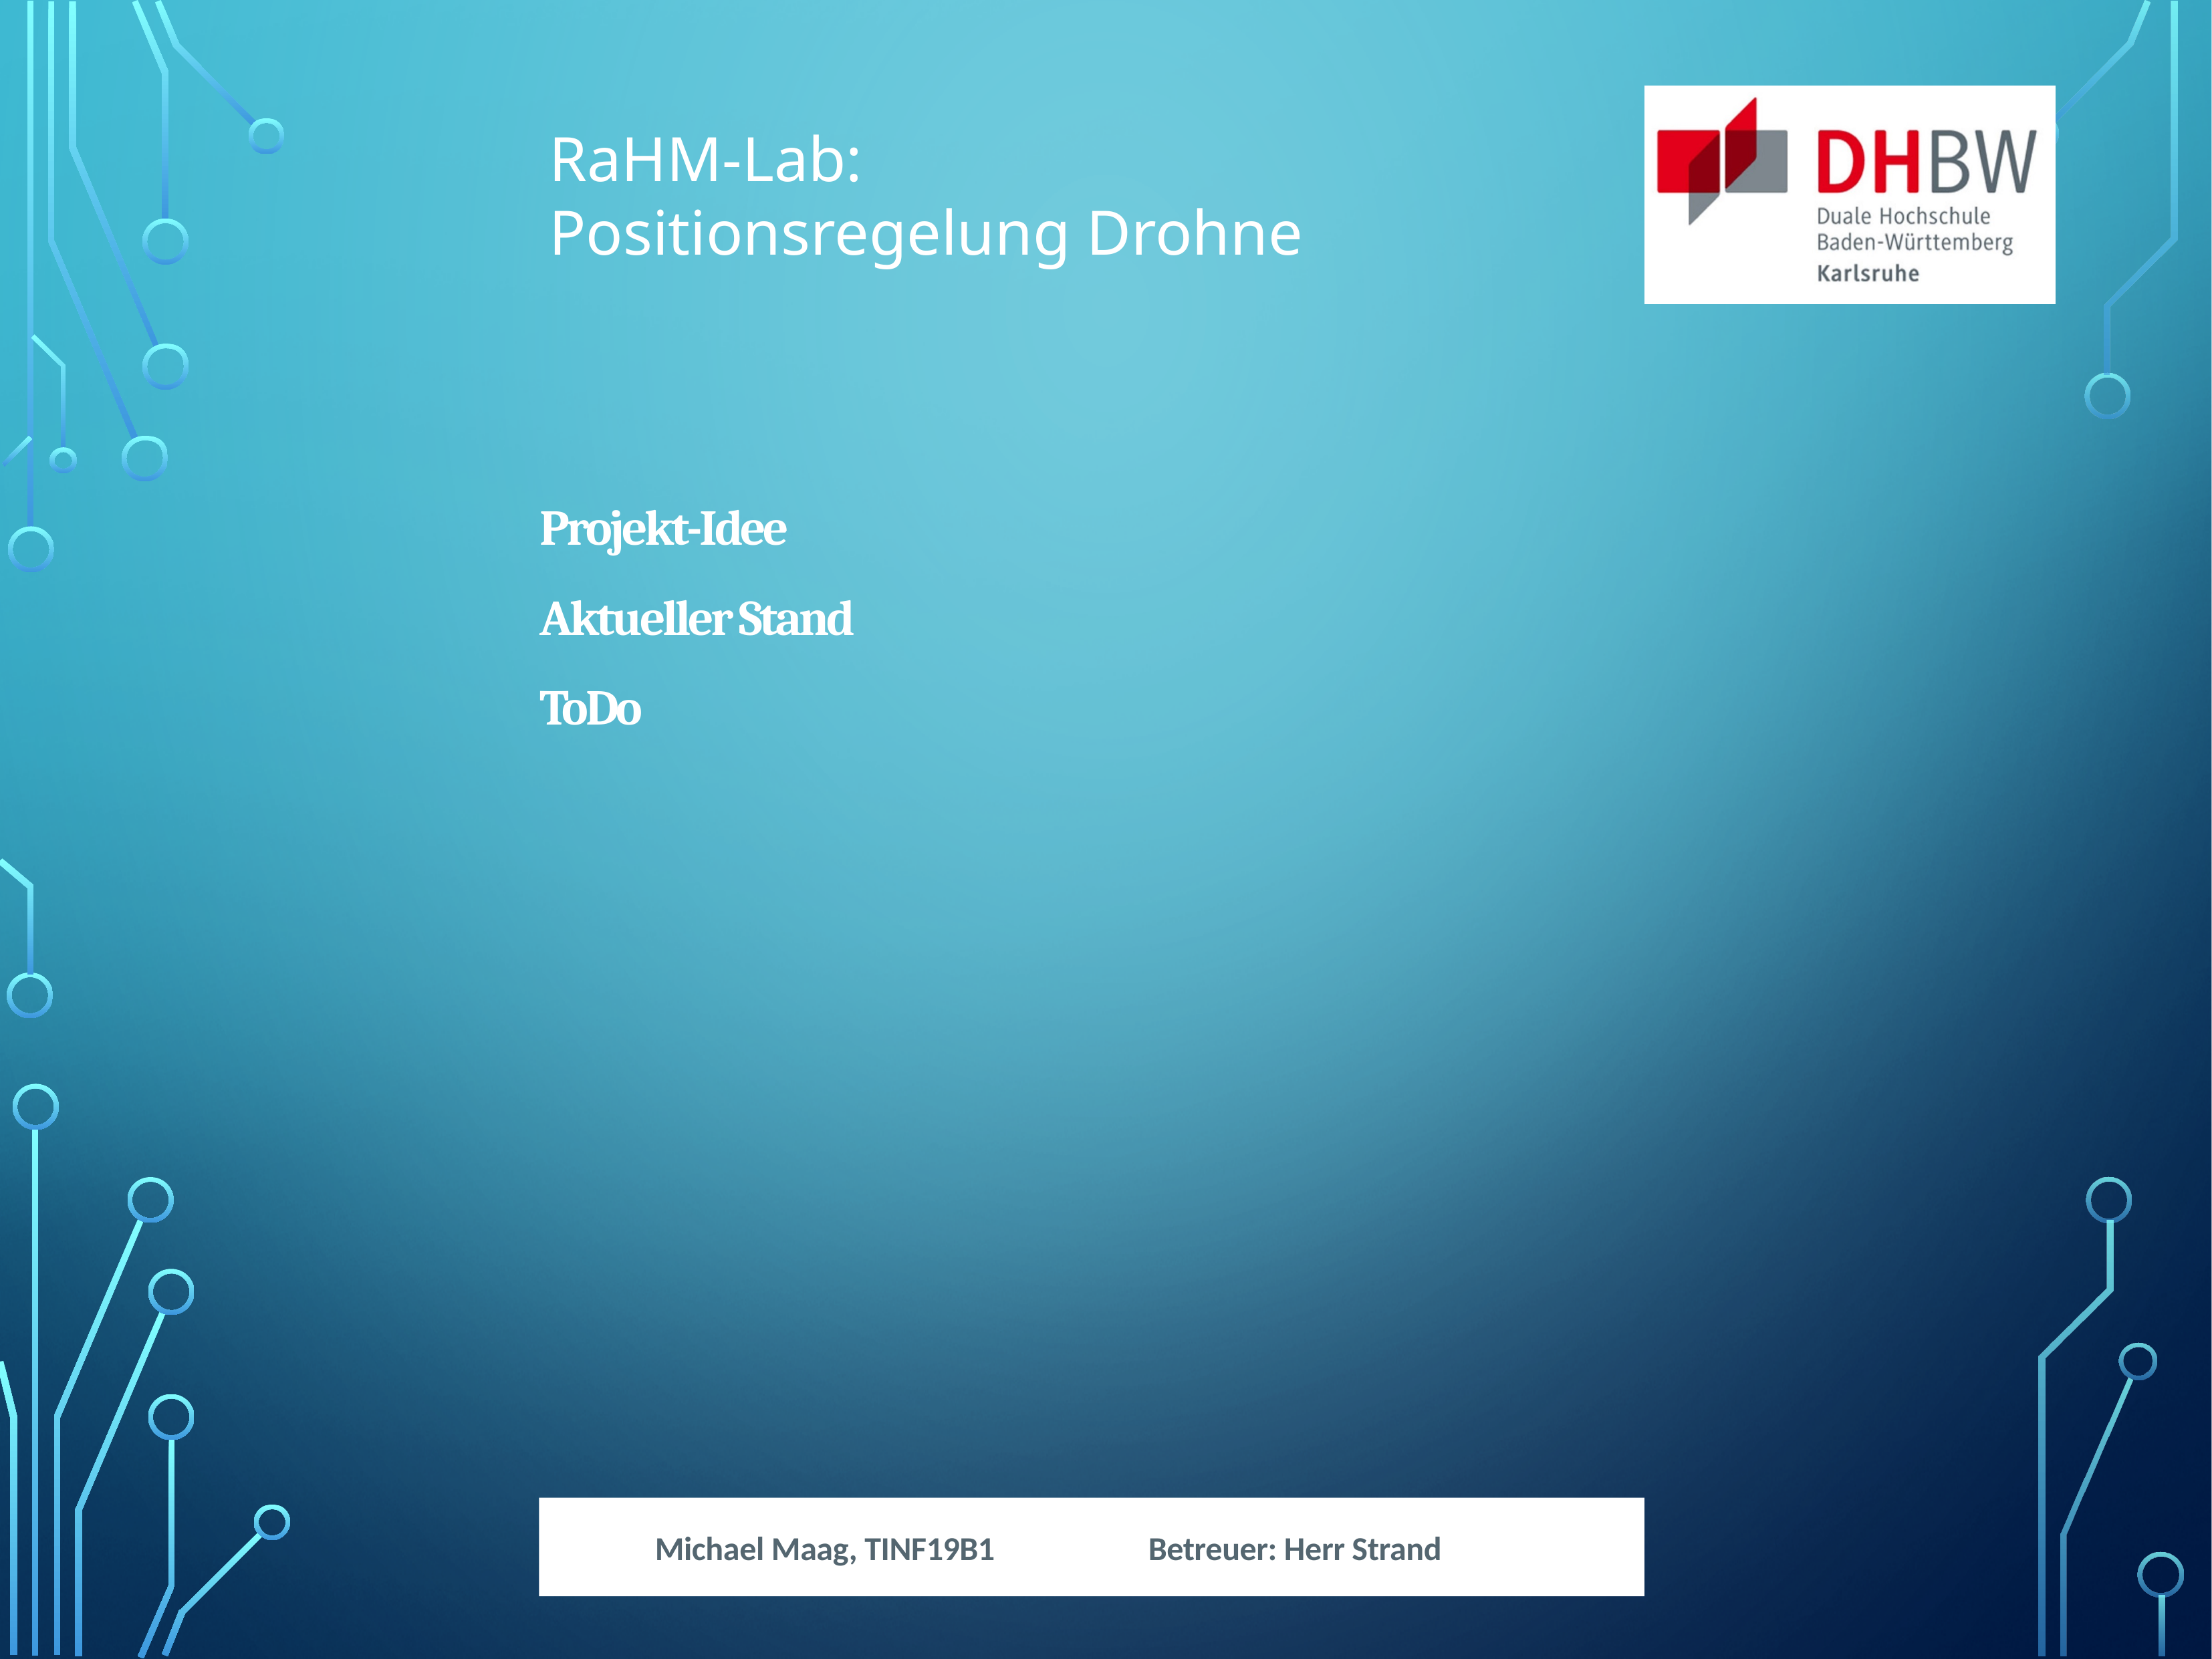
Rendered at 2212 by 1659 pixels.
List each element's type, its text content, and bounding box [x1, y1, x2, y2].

text_box Projekt-Idee [538, 495, 1531, 555]
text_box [539, 1497, 1645, 1597]
picture [1644, 85, 2056, 304]
text_box Aktueller Stand [538, 584, 1531, 646]
text_box RaHM-Lab: Positionsregelung Drohne [539, 115, 1408, 273]
text_box ToDo [538, 674, 1531, 735]
